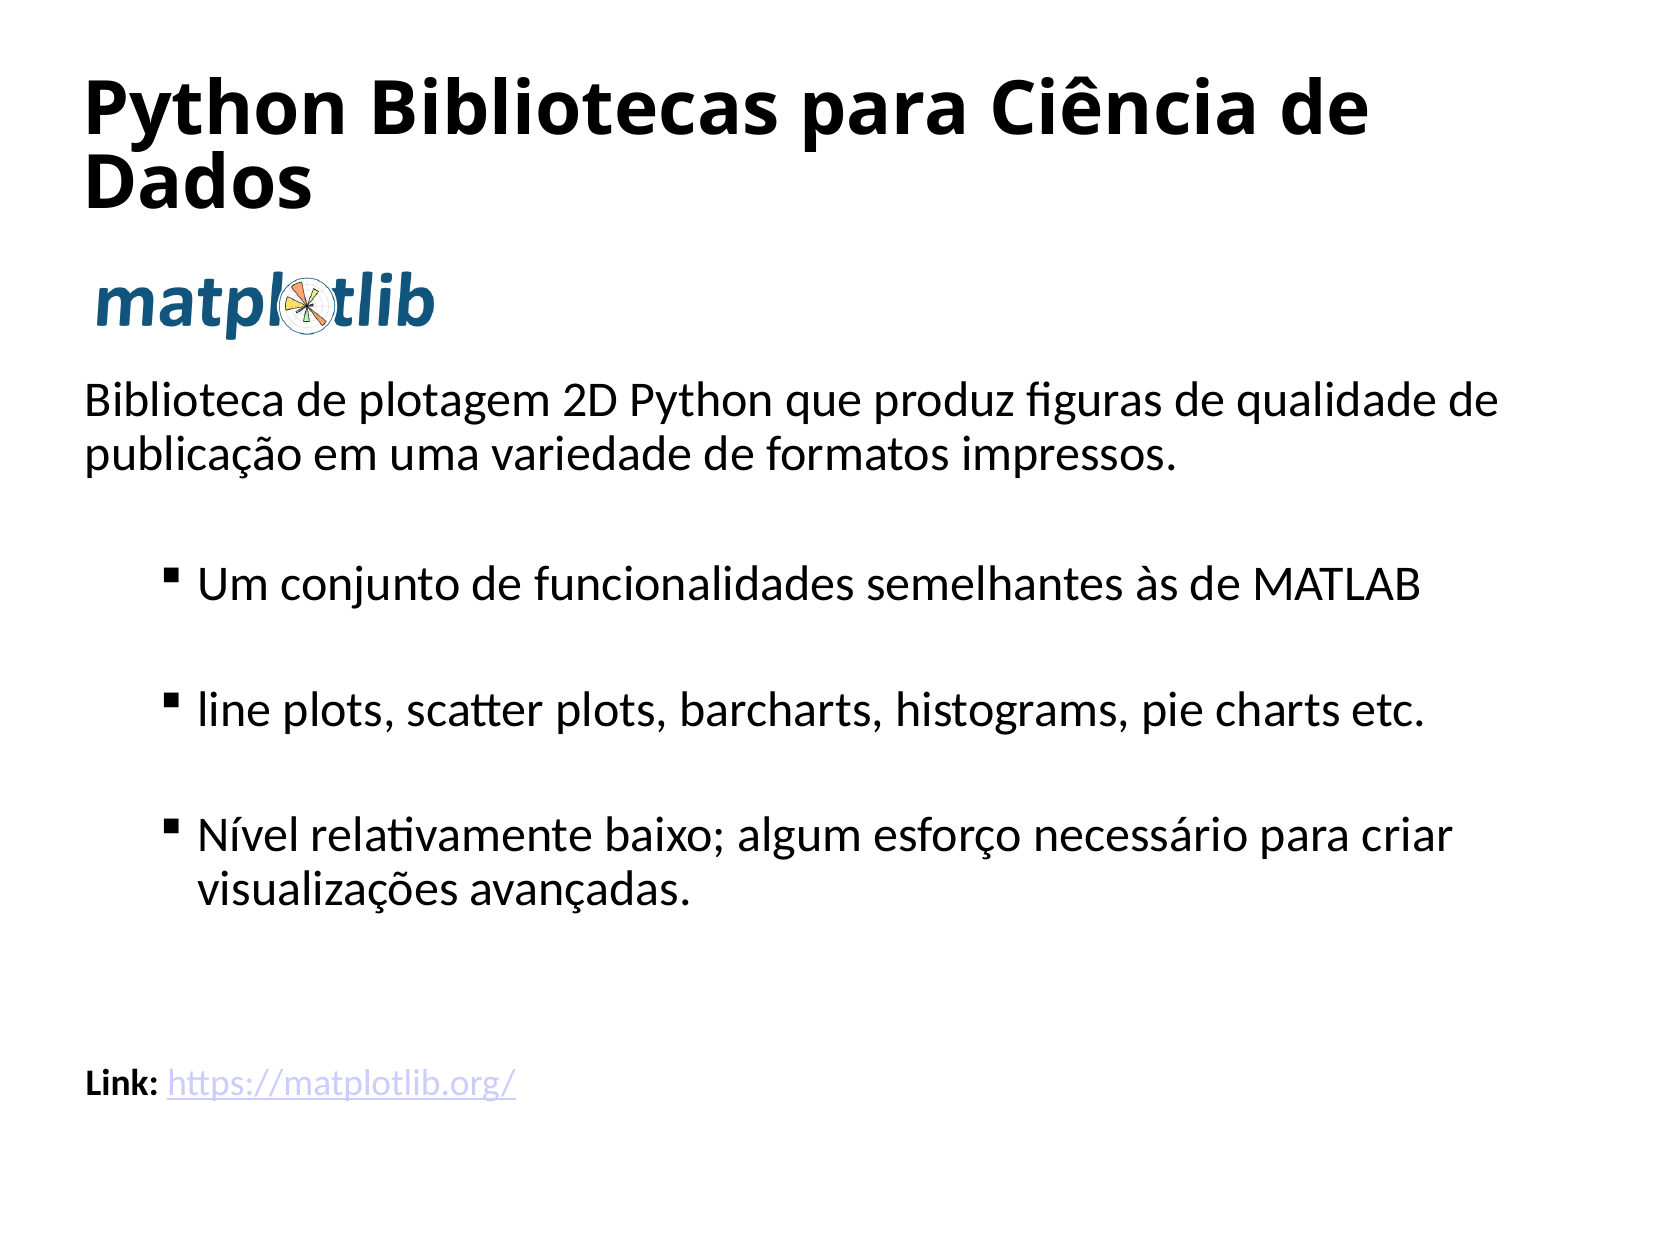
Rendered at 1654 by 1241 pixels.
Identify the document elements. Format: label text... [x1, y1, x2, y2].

text_box Biblioteca de plotagem 2D Python que produz figuras de qualidade de publicação em uma variedade de formatos impressos. Um conjunto de funcionalidades semelhantes às de MATLAB line plots, scatter plots, barcharts, histograms, pie charts etc. Nível relativamente baixo; algum esforço necessário para criar visualizações avançadas. [70, 295, 1559, 1010]
picture [90, 261, 449, 343]
text_box [82, 161, 1654, 380]
text_box Link: https://matplotlib.org/ [70, 1050, 999, 1111]
title Python Bibliotecas para Ciência de Dados [82, 49, 1429, 161]
